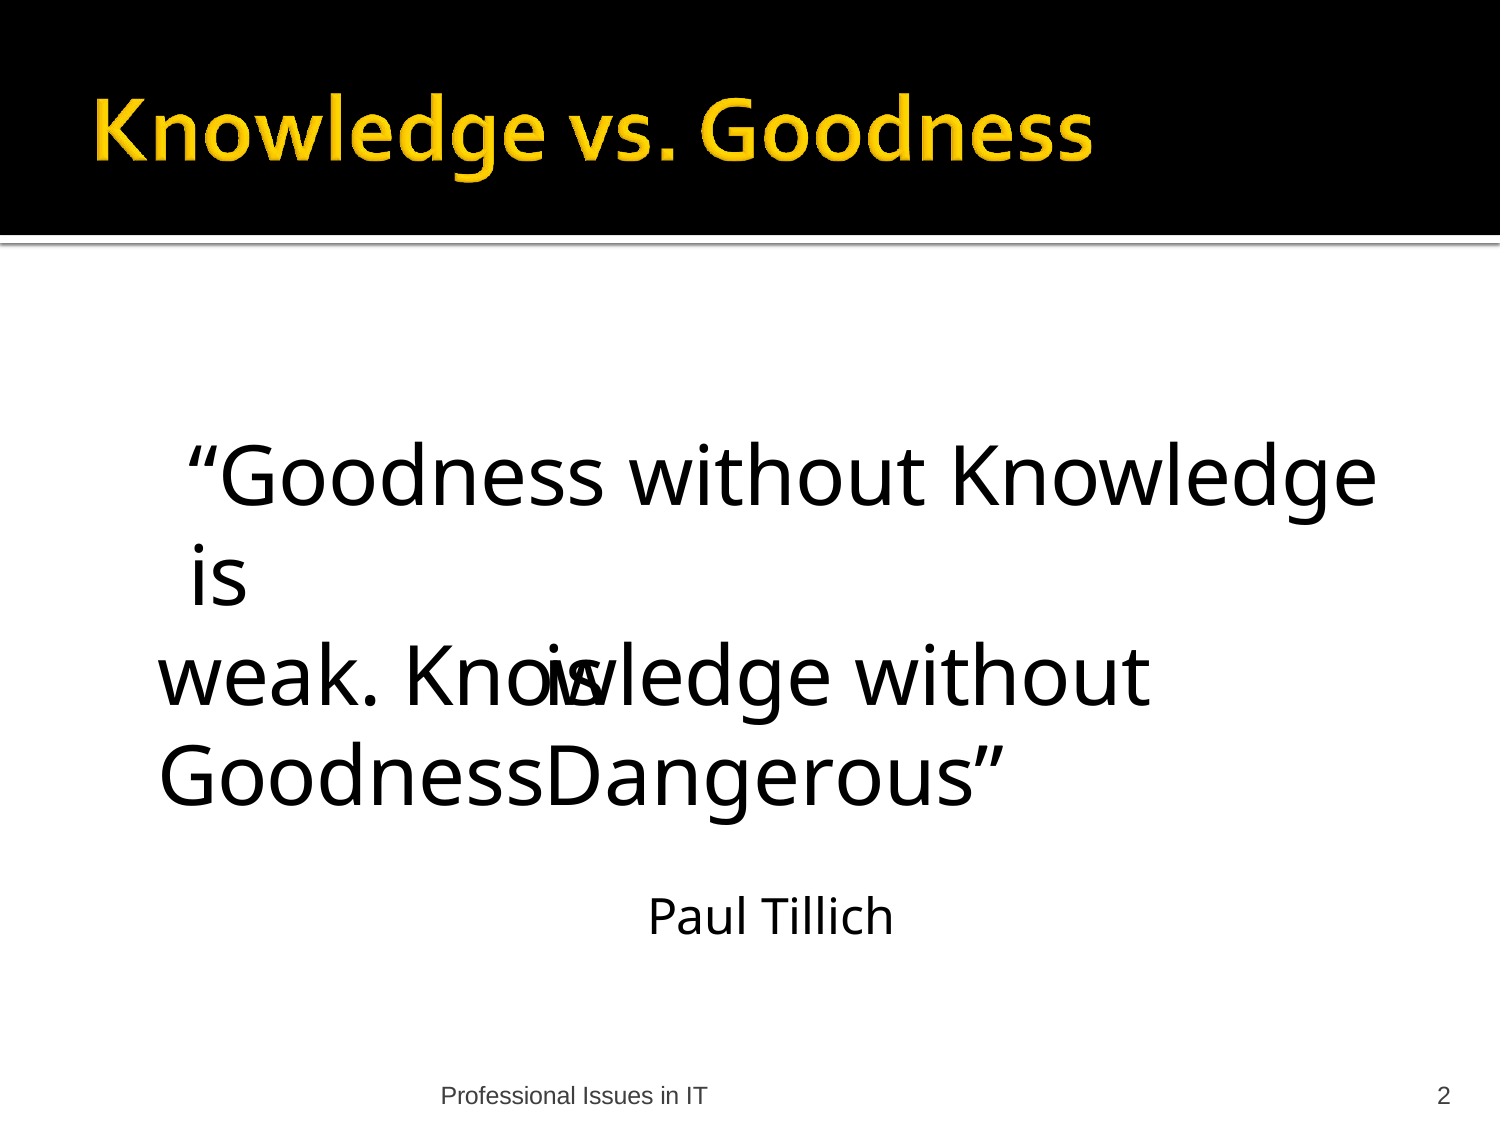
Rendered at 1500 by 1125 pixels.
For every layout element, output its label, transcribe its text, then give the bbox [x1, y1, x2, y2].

slide_number Professional Issues in IT [438, 1079, 715, 1125]
text_box is Dangerous” Paul Tillich [541, 622, 1024, 945]
text_box [96, 92, 1092, 183]
slide_number 2 [1418, 1079, 1456, 1125]
title “Goodness without Knowledge is weak. Knowledge without Goodness [89, 422, 1411, 823]
picture [0, 243, 1500, 251]
